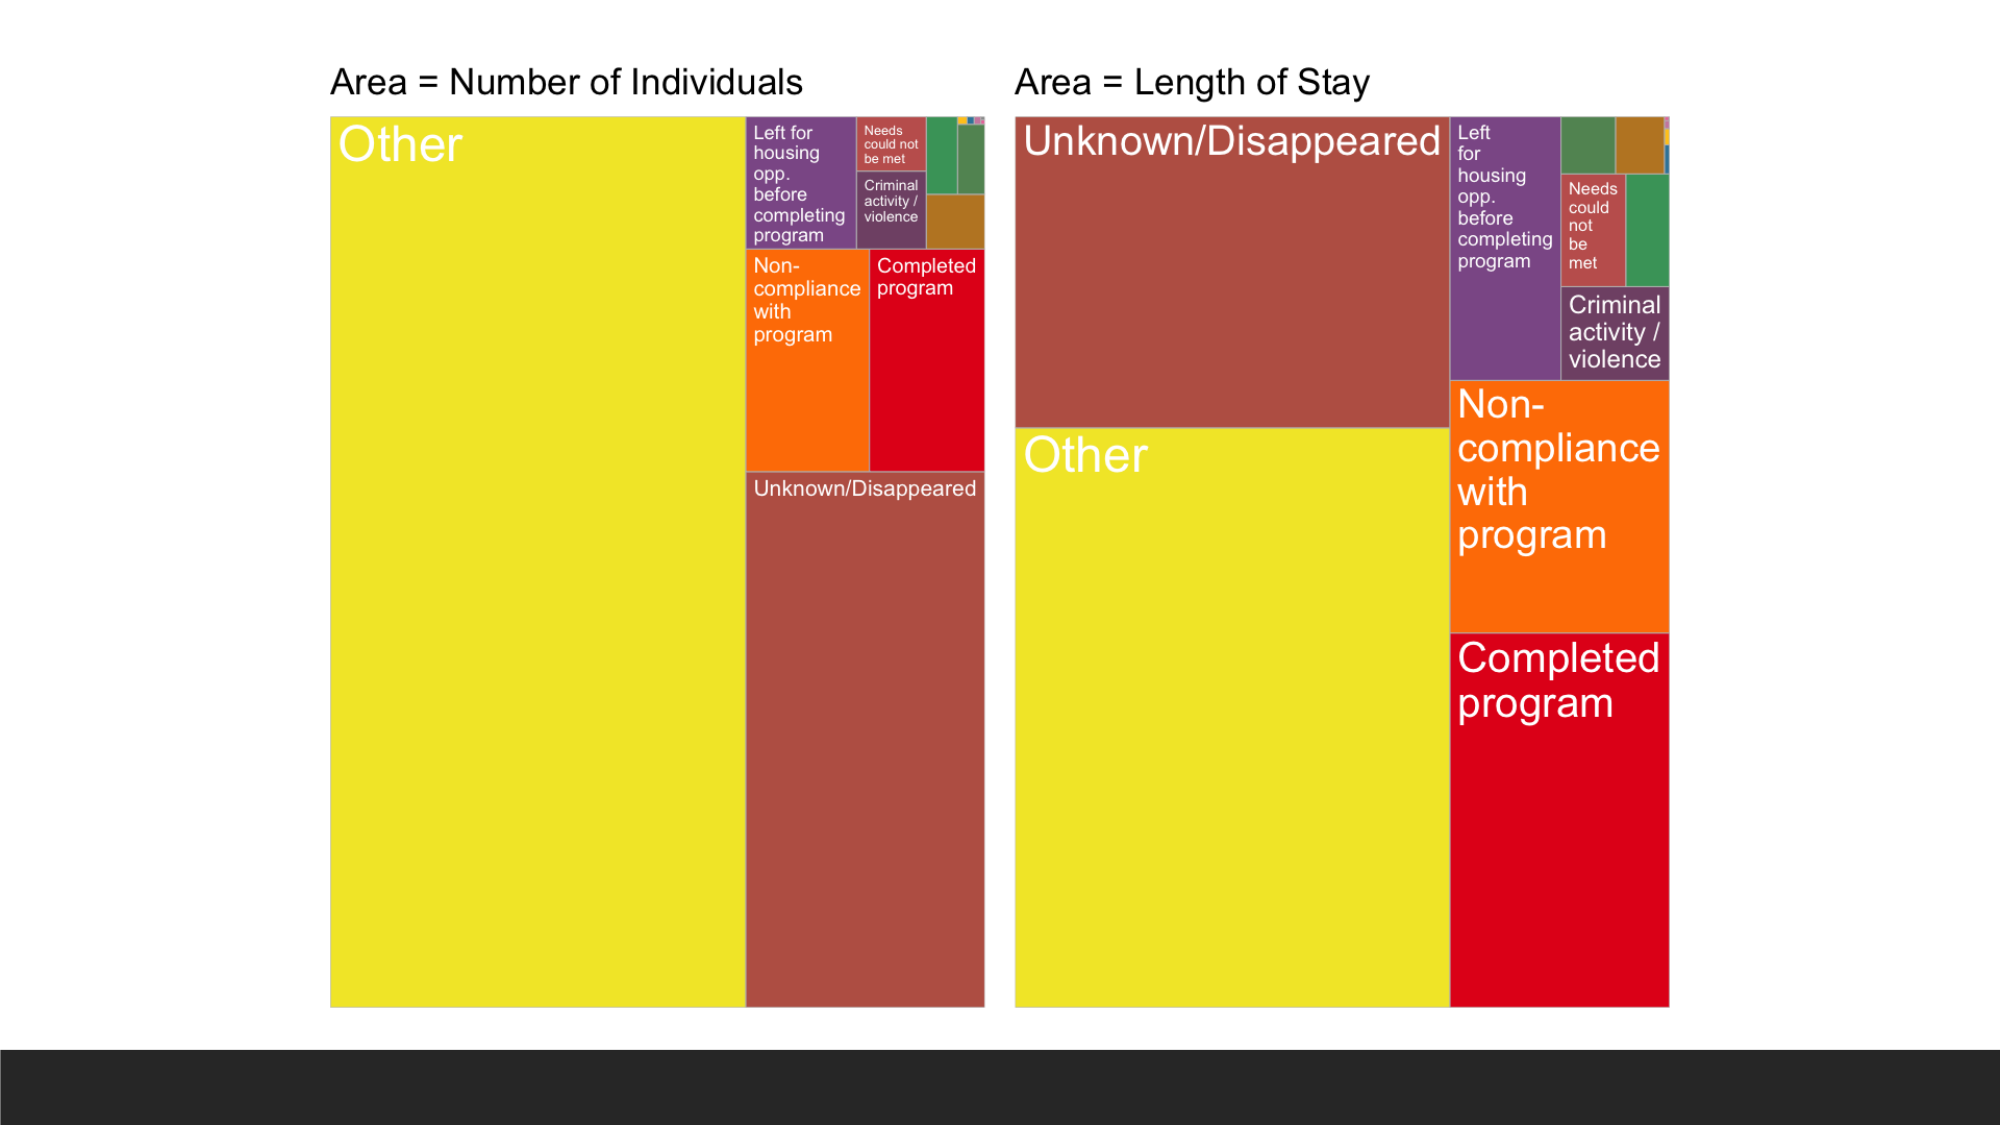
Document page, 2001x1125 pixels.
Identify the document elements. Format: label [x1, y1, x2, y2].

picture [299, 36, 1701, 1038]
